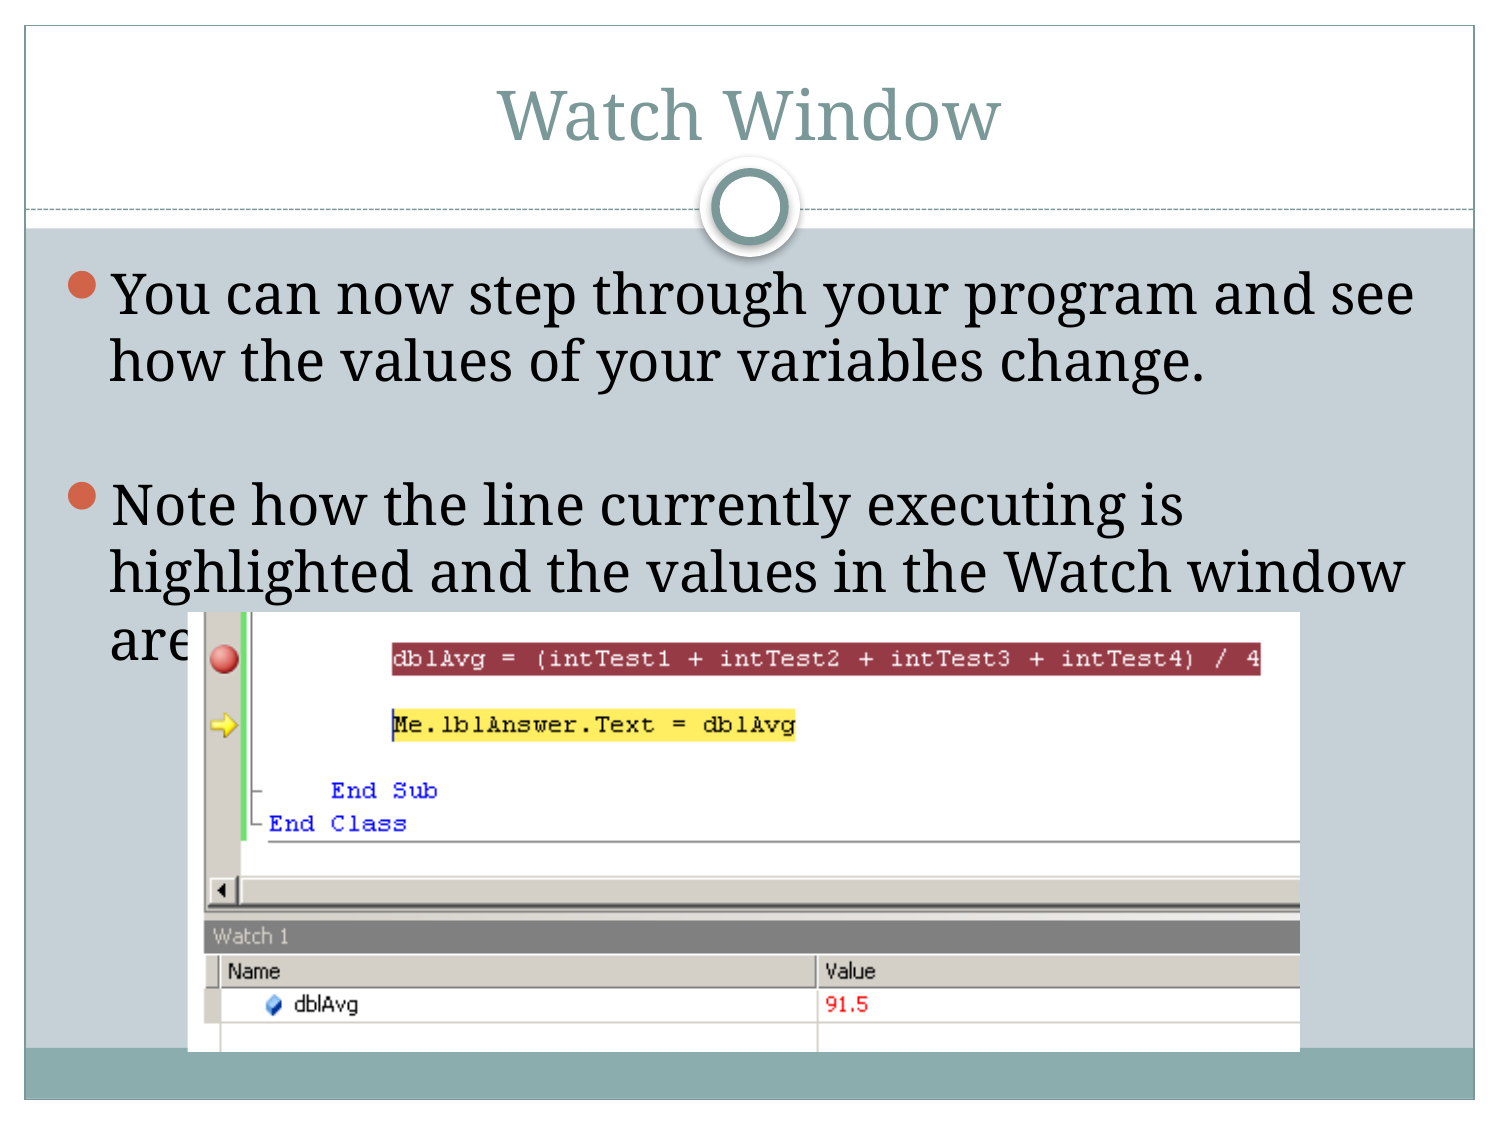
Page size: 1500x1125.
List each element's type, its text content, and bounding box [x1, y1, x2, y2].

title Watch Window [49, 37, 1450, 162]
picture [187, 612, 1301, 1052]
list You can now step through your program and see how the values of your variables change. Note how the line currently executing is highlighted and the values in the Watch window are red. [49, 250, 1445, 1001]
